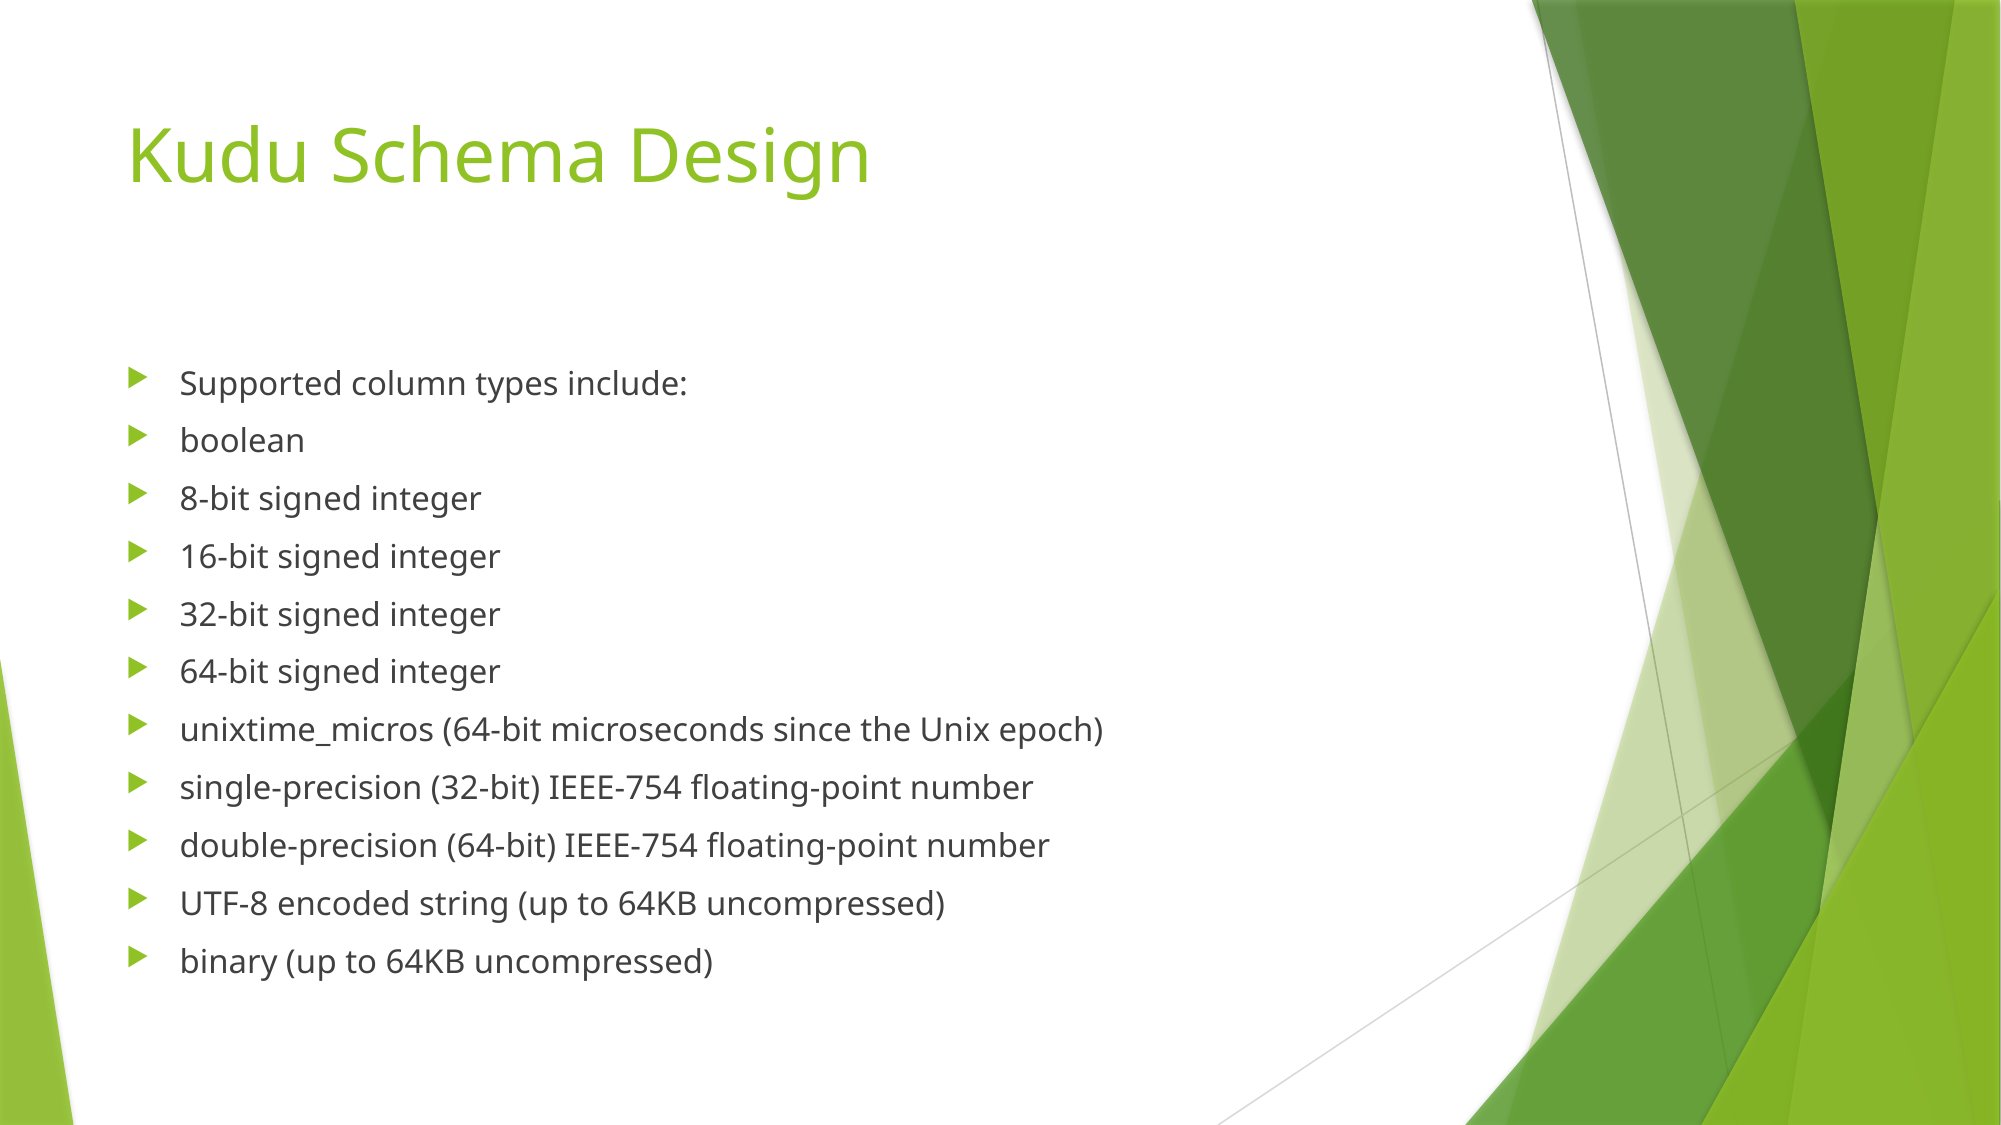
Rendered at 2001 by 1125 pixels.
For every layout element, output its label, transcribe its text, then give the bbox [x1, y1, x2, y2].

title Kudu Schema Design [111, 99, 1522, 317]
list Supported column types include: boolean 8-bit signed integer 16-bit signed integer 32-bit signed integer 64-bit signed integer unixtime_micros (64-bit microseconds since the Unix epoch) single-precision (32-bit) IEEE-754 floating-point number double-precision (64-bit) IEEE-754 floating-point number UTF-8 encoded string (up to 64KB uncompressed) binary (up to 64KB uncompressed) [111, 354, 1522, 992]
